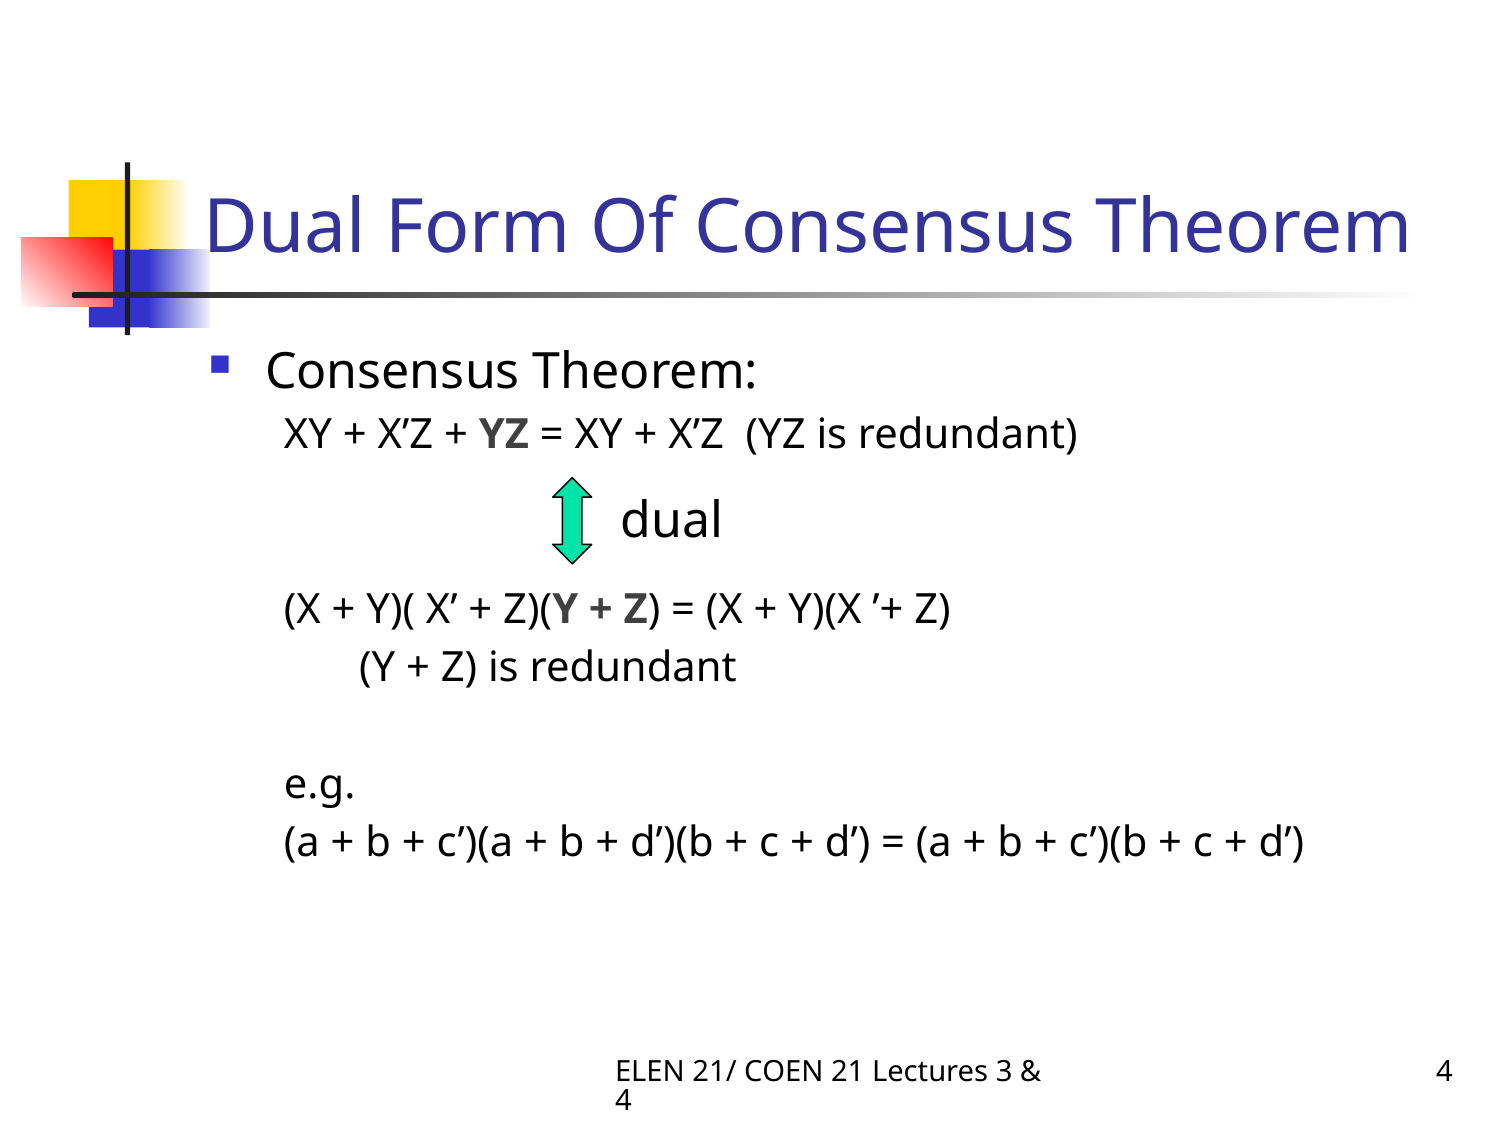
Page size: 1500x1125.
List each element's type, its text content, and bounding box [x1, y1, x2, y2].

list Consensus Theorem: XY + X’Z + YZ = XY + X’Z (YZ is redundant) (X + Y)( X’ + Z)(Y + Z) = (X + Y)(X ’+ Z) (Y + Z) is redundant e.g. (a + b + c’)(a + b + d’)(b + c + d’) = (a + b + c’)(b + c + d’) [193, 330, 1470, 1007]
text_box dual [605, 480, 845, 556]
slide_number 4 [1154, 1023, 1468, 1100]
footer ELEN 21/ COEN 21 Lectures 3 & 4 [599, 1023, 1076, 1100]
text_box [552, 477, 592, 564]
title Dual Form Of Consensus Theorem [188, 34, 1468, 276]
